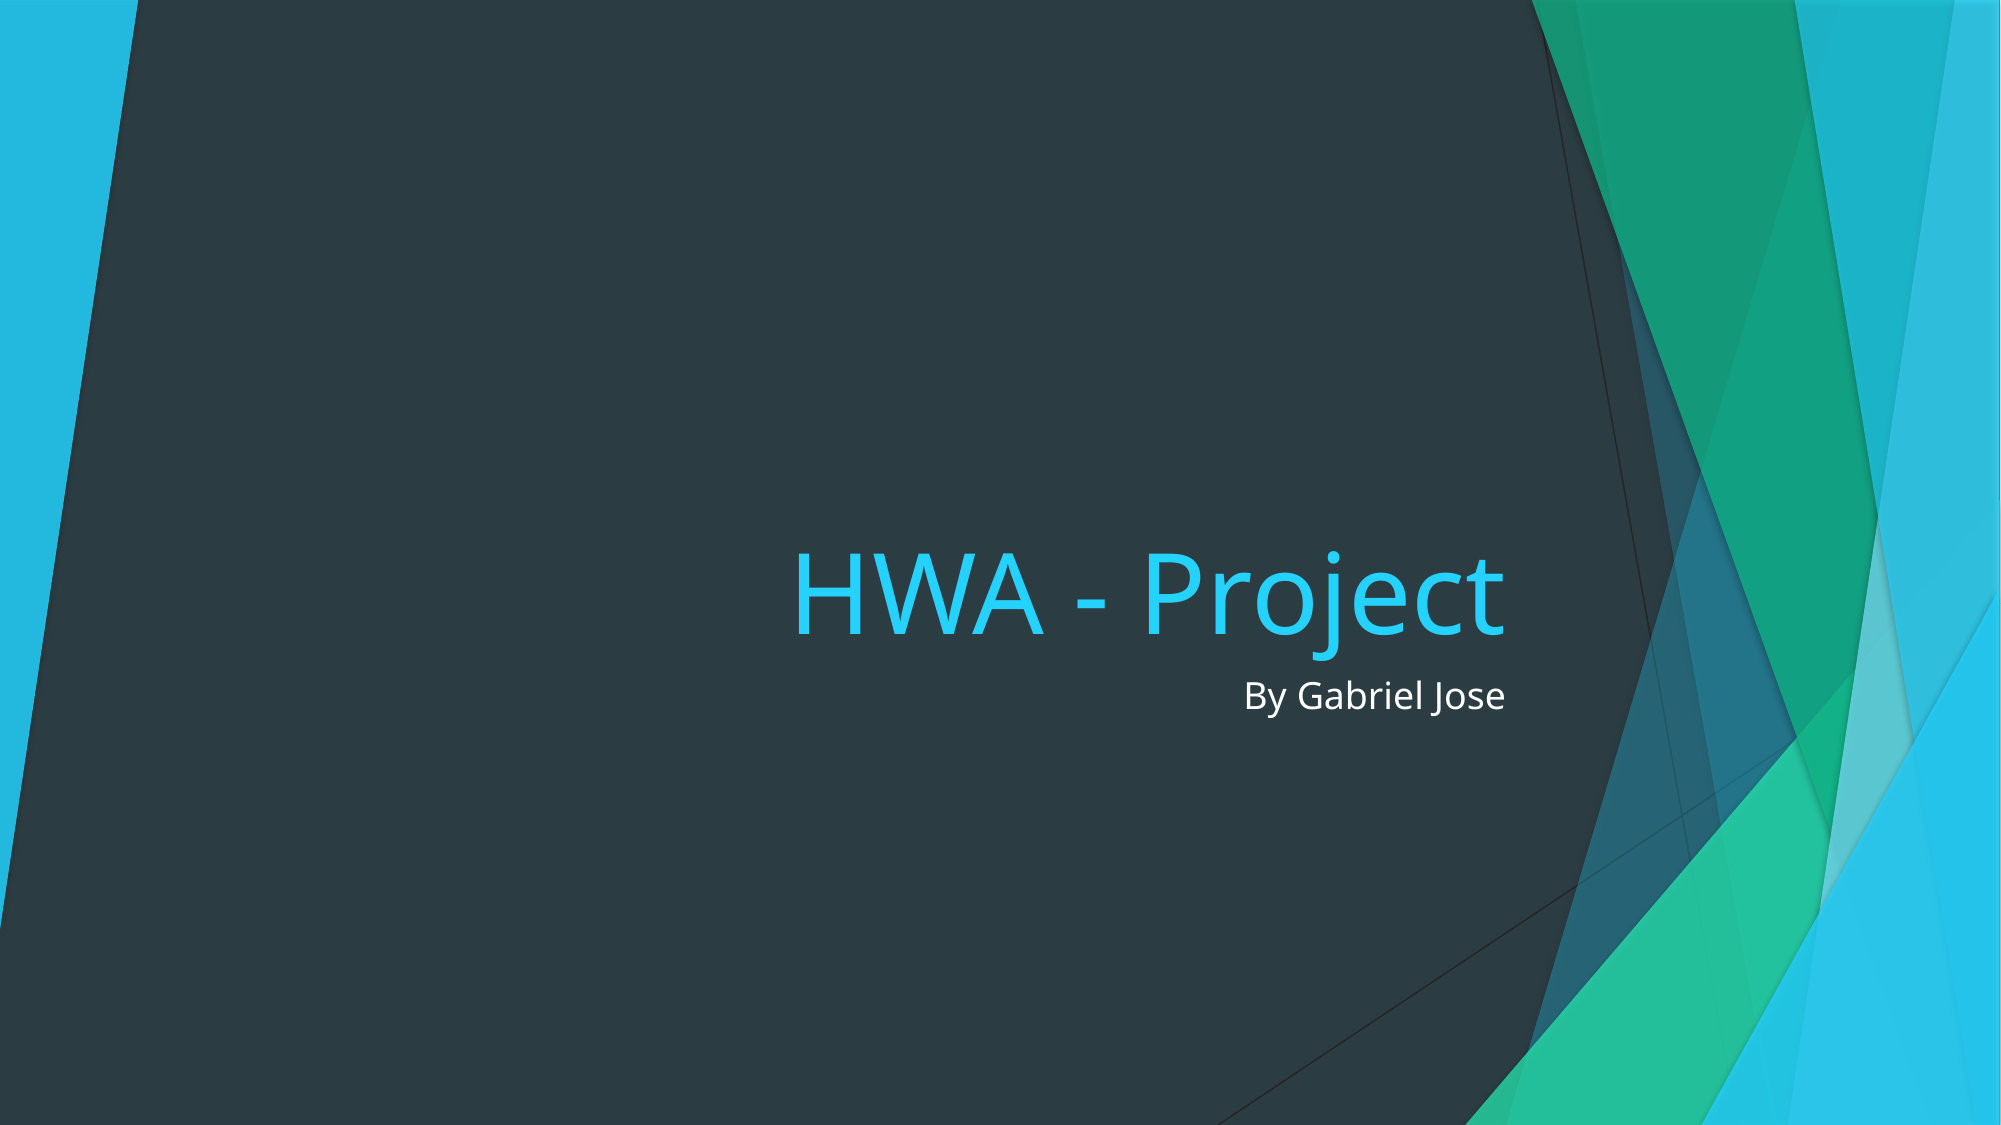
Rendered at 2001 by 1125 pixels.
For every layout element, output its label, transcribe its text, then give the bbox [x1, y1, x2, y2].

subtitle By Gabriel Jose [247, 664, 1522, 845]
title HWA - Project [247, 394, 1522, 664]
